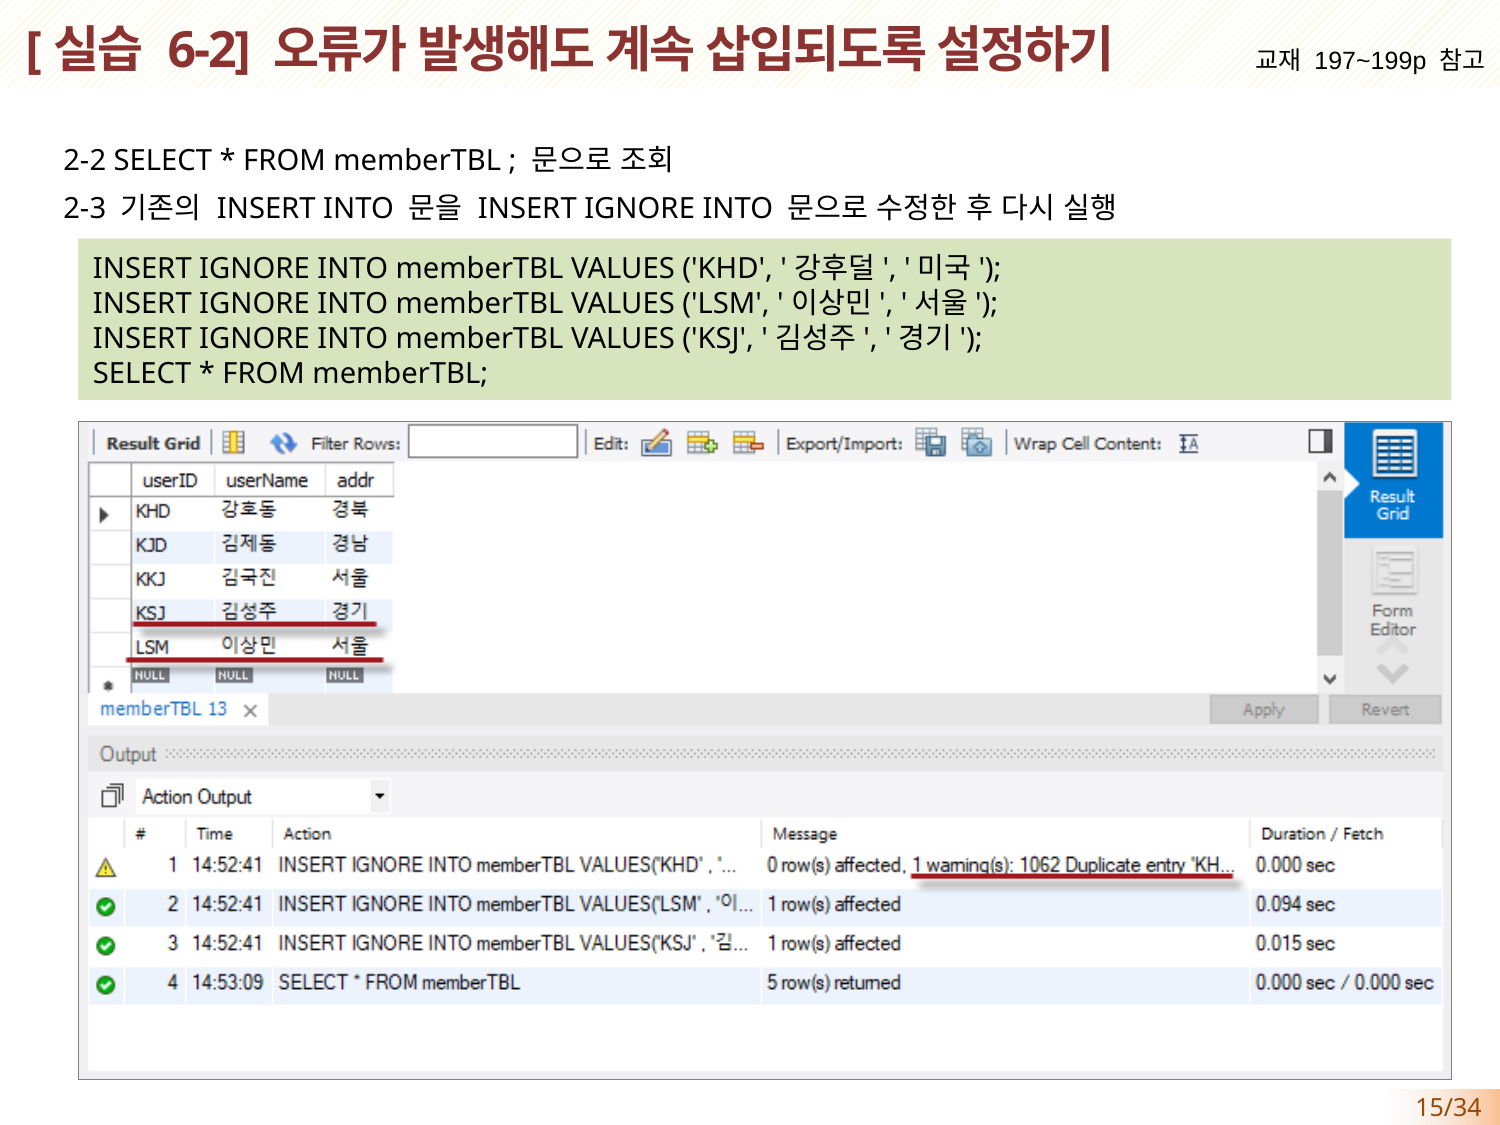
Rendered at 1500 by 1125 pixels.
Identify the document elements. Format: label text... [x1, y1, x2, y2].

list 2-2 SELECT * FROM memberTBL ; 문으로 조회 2-3 기존의 INSERT INTO 문을 INSERT IGNORE INTO 문으로 수정한 후 다시 실행 [10, 127, 1481, 1058]
title [실습 6-2] 오류가 발생해도 계속 삽입되도록 설정하기 [10, 8, 1288, 87]
picture [77, 420, 1452, 1080]
text_box INSERT IGNORE INTO memberTBL VALUES ('KHD', '강후덜', '미국'); INSERT IGNORE INTO memberTBL VALUES ('LSM', '이상민', '서울'); INSERT IGNORE INTO memberTBL VALUES ('KSJ', '김성주', '경기'); SELECT * FROM memberTBL; [76, 236, 1453, 402]
text_box 교재 197~199p 참고 [1240, 36, 1500, 82]
